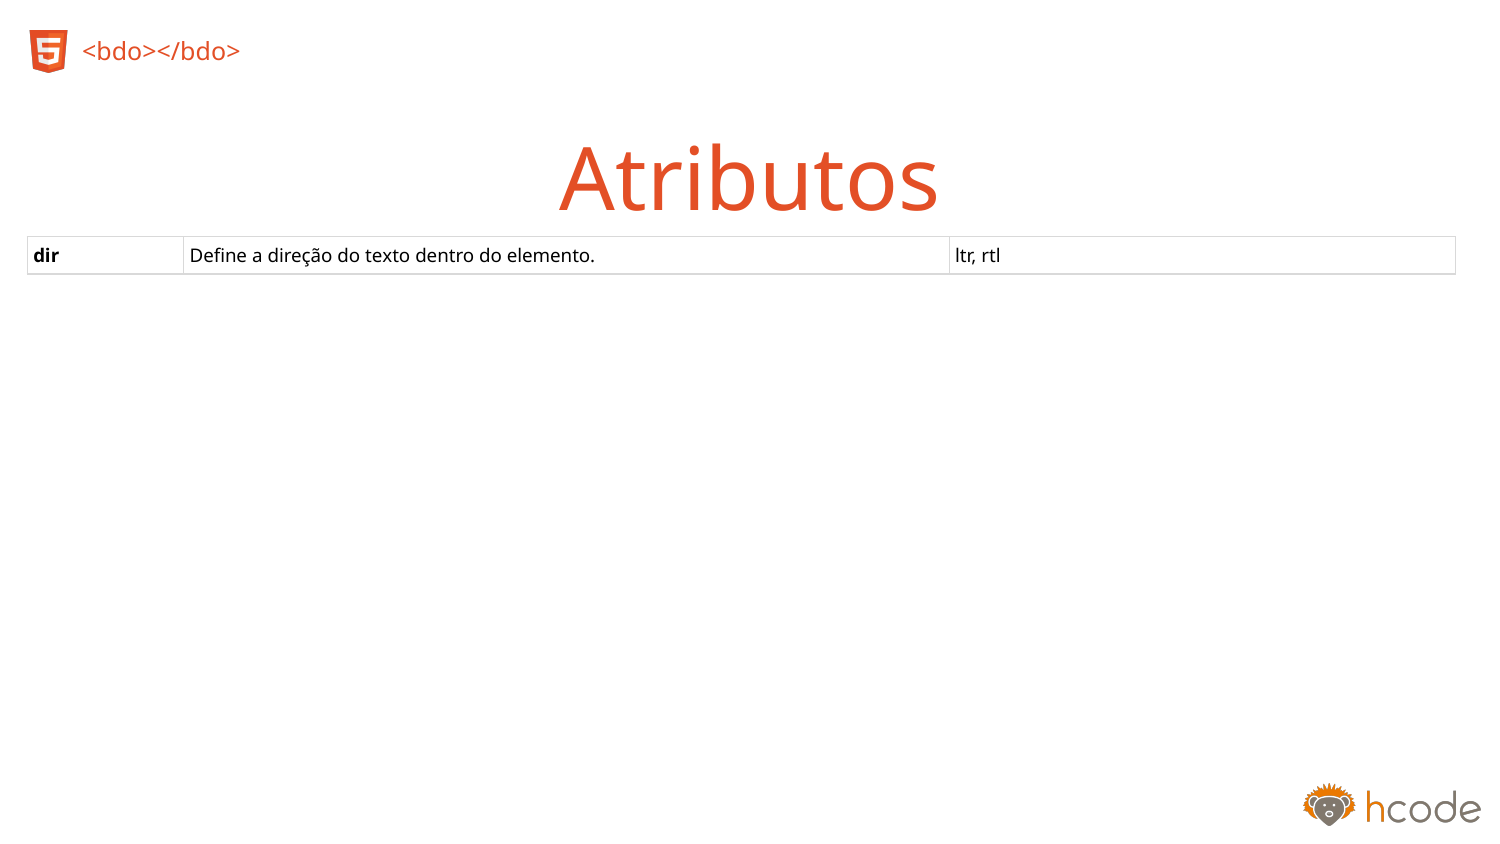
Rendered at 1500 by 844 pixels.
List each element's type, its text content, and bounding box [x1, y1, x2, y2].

table_header Define a direção do texto dentro do elemento. [184, 237, 949, 273]
table_header ltr, rtl [950, 237, 1455, 273]
picture [1303, 783, 1482, 827]
picture [27, 30, 70, 73]
table_header dir [28, 237, 183, 273]
text_box Atributos [107, 108, 1393, 236]
text_box <bdo></bdo> [67, 20, 1445, 84]
